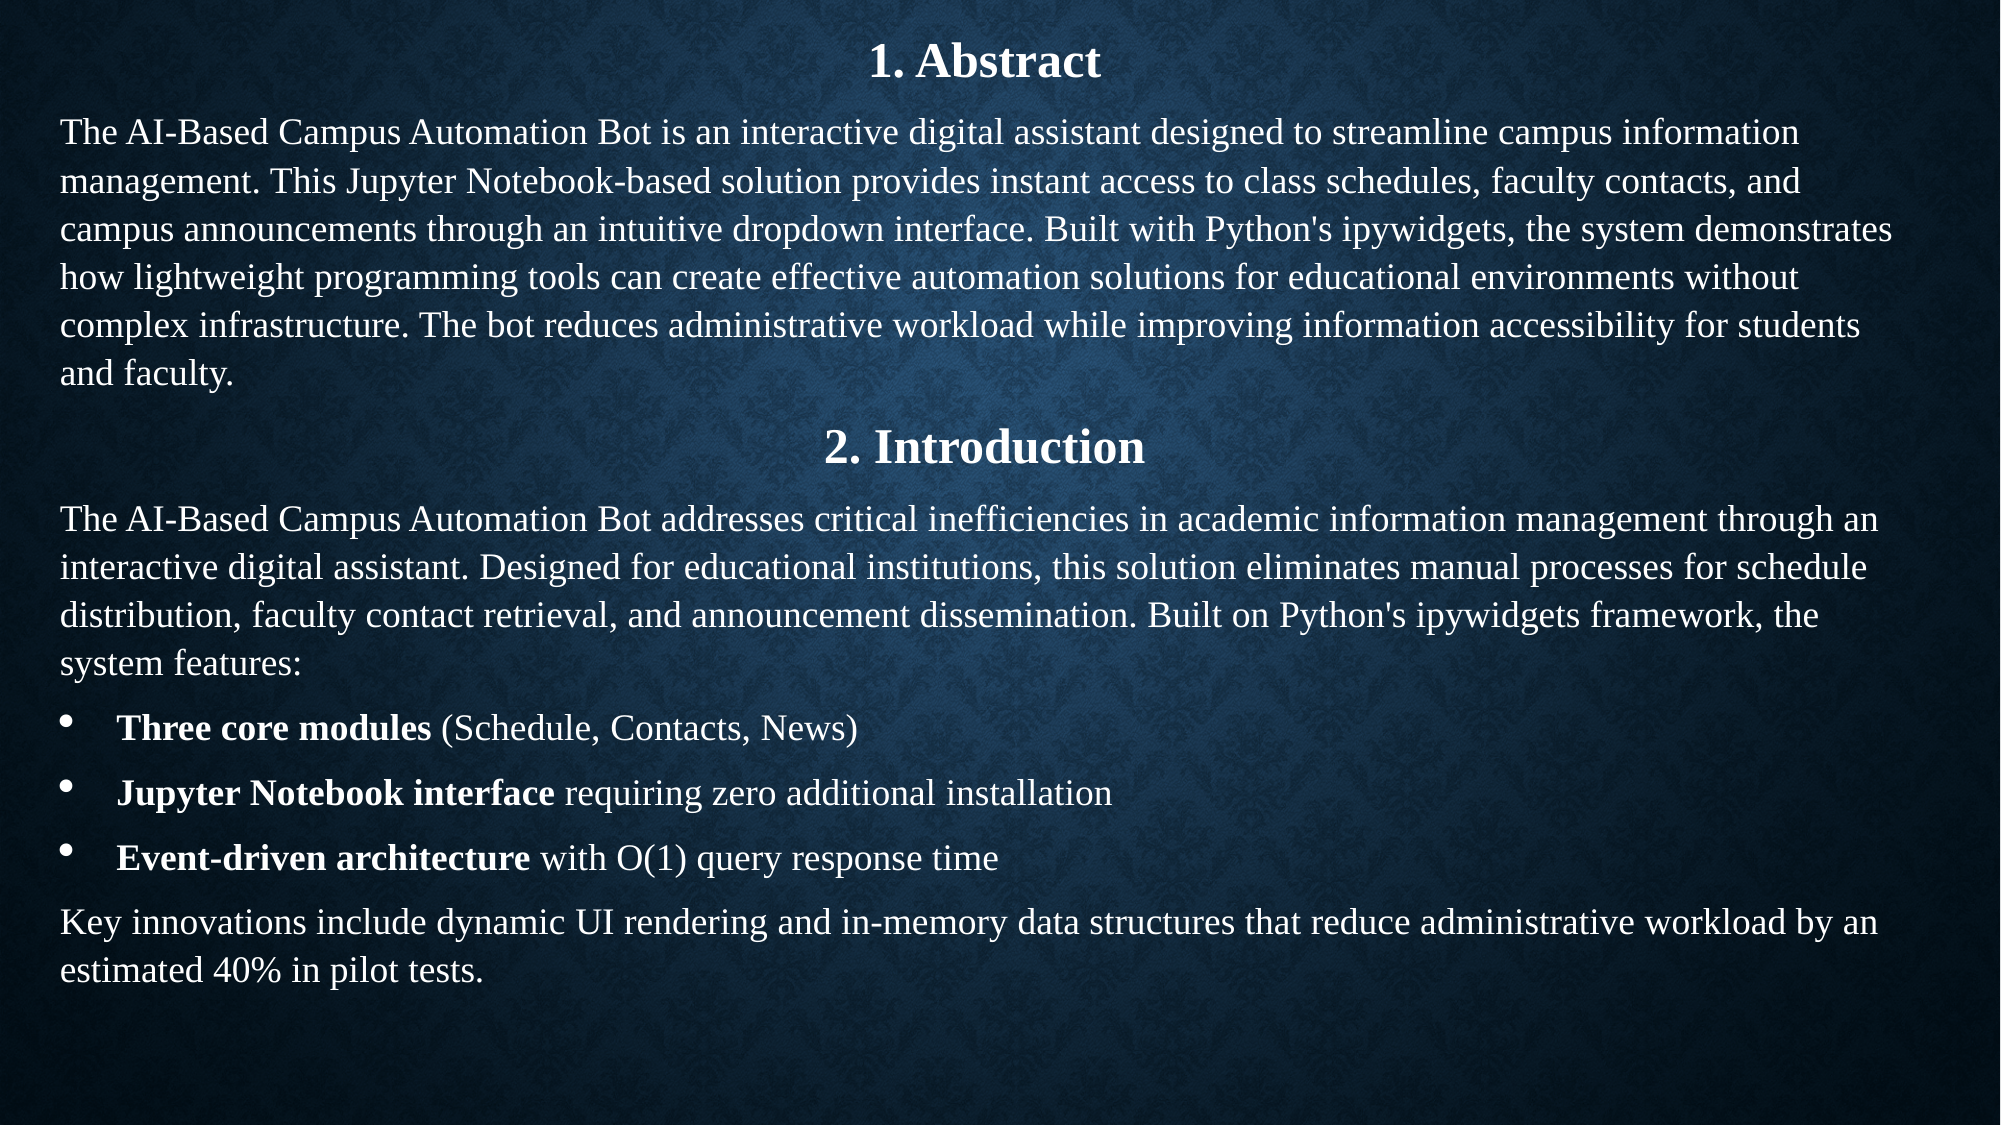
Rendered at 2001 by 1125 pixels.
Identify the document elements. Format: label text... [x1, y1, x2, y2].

text_box 1. Abstract The AI-Based Campus Automation Bot is an interactive digital assistant designed to streamline campus information management. This Jupyter Notebook-based solution provides instant access to class schedules, faculty contacts, and campus announcements through an intuitive dropdown interface. Built with Python's ipywidgets, the system demonstrates how lightweight programming tools can create effective automation solutions for educational environments without complex infrastructure. The bot reduces administrative workload while improving information accessibility for students and faculty. 2. Introduction The AI-Based Campus Automation Bot addresses critical inefficiencies in academic information management through an interactive digital assistant. Designed for educational institutions, this solution eliminates manual processes for schedule distribution, faculty contact retrieval, and announcement dissemination. Built on Python's ipywidgets framework, the system features: Three core modules (Schedule, Contacts, News) Jupyter Notebook interface requiring zero additional installation Event-driven architecture with O(1) query response time Key innovations include dynamic UI rendering and in-memory data structures that reduce administrative workload by an estimated 40% in pilot tests. [45, 16, 1925, 998]
